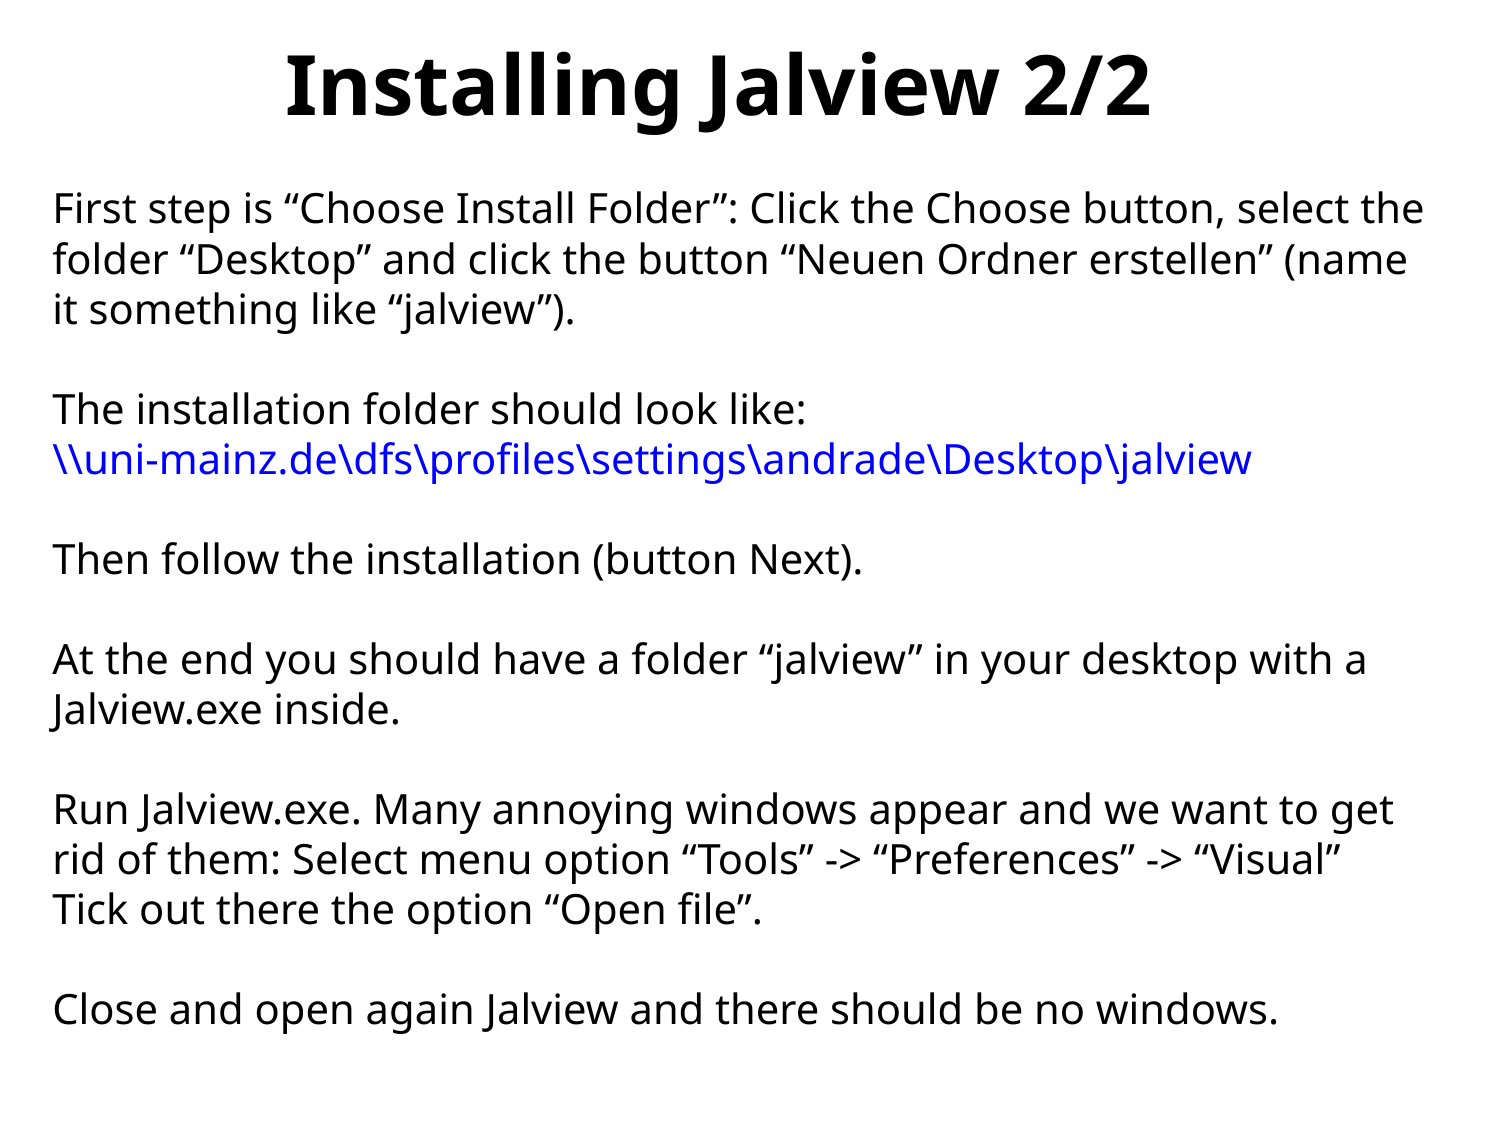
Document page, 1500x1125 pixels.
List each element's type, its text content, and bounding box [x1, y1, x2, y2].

text_box First step is “Choose Install Folder”: Click the Choose button, select the folder “Desktop” and click the button “Neuen Ordner erstellen” (name it something like “jalview”). The installation folder should look like: \\uni-mainz.de\dfs\profiles\settings\andrade\Desktop\jalview Then follow the installation (button Next). At the end you should have a folder “jalview” in your desktop with a Jalview.exe inside. Run Jalview.exe. Many annoying windows appear and we want to get rid of them: Select menu option “Tools” -> “Preferences” -> “Visual” Tick out there the option “Open file”. Close and open again Jalview and there should be no windows. [37, 174, 1450, 1041]
text_box Installing Jalview 2/2 [74, 24, 1363, 140]
